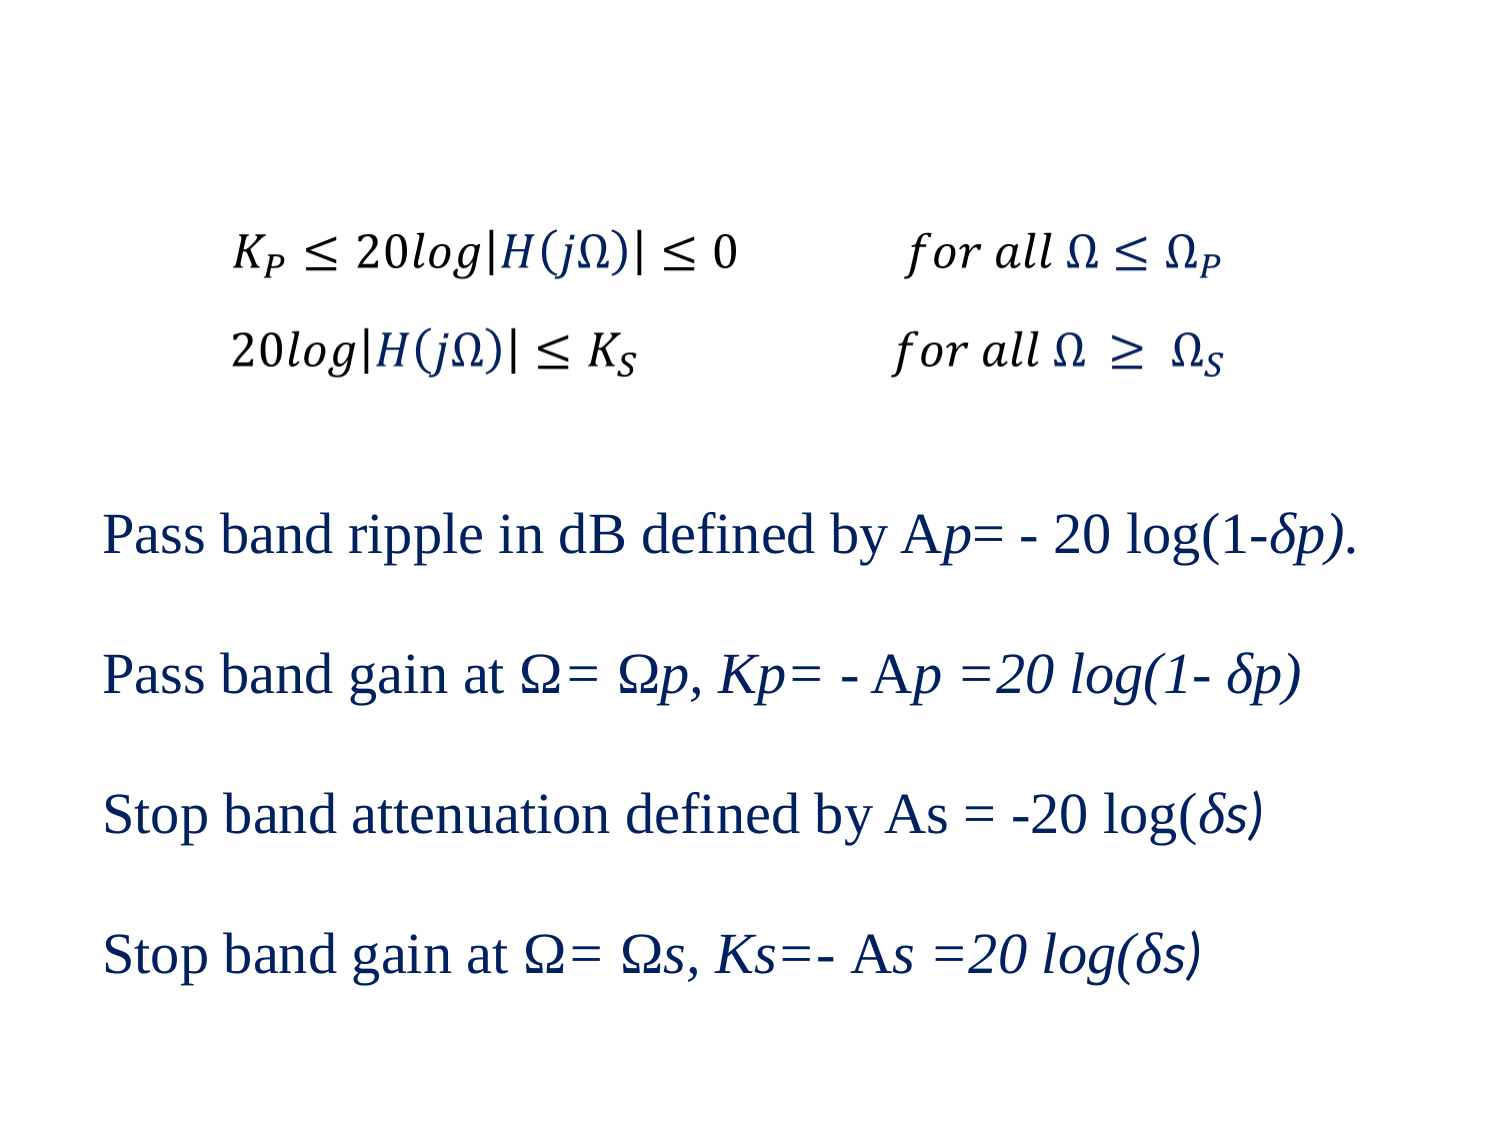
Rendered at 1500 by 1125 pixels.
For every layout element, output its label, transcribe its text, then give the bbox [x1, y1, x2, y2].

text_box Pass band ripple in dB defined by Ap= - 20 log(1-δp). Pass band gain at Ω= Ωp, Kp= - Ap =20 log(1- δp) Stop band attenuation defined by As = -20 log(δs) Stop band gain at Ω= Ωs, Ks=- As =20 log(δs) [87, 487, 1413, 1038]
picture [149, 212, 1307, 449]
